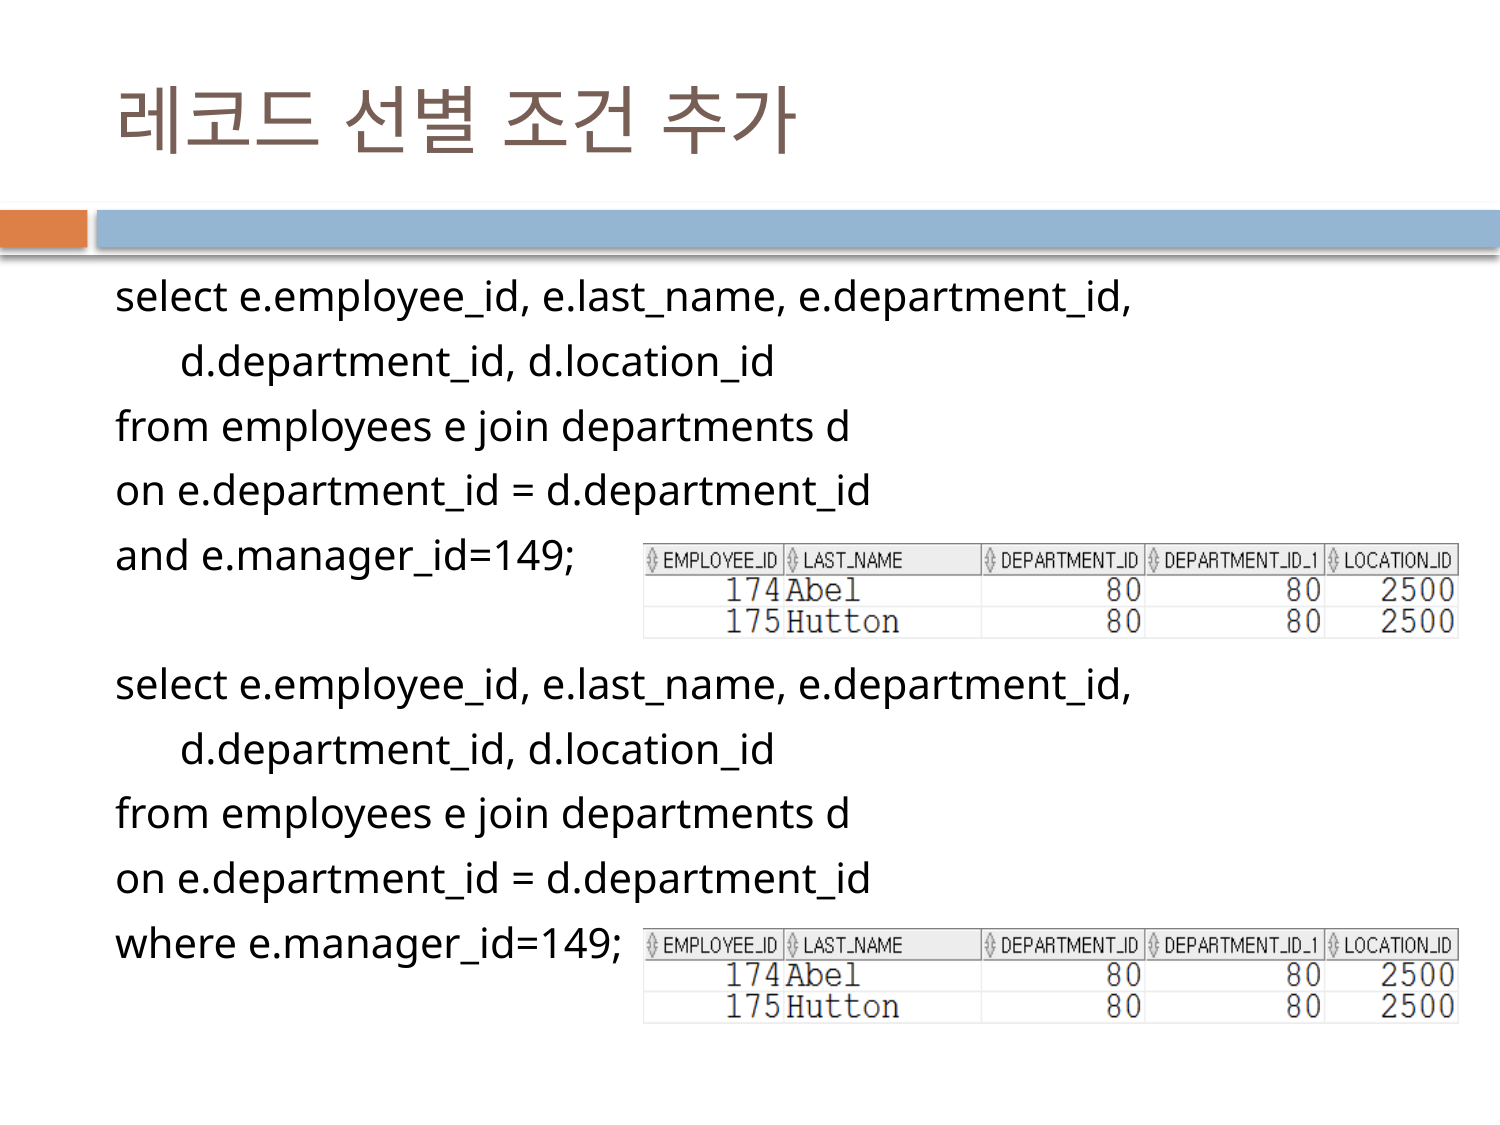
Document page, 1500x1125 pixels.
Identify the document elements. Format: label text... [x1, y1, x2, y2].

picture [643, 543, 1459, 640]
picture [643, 928, 1459, 1025]
title 레코드 선별 조건 추가 [100, 37, 1438, 200]
list select e.employee_id, e.last_name, e.department_id, d.department_id, d.location_id from employees e join departments d on e.department_id = d.department_id and e.manager_id=149; select e.employee_id, e.last_name, e.department_id, d.department_id, d.location_id from employees e join departments d on e.department_id = d.department_id where e.manager_id=149; [100, 262, 1438, 1000]
